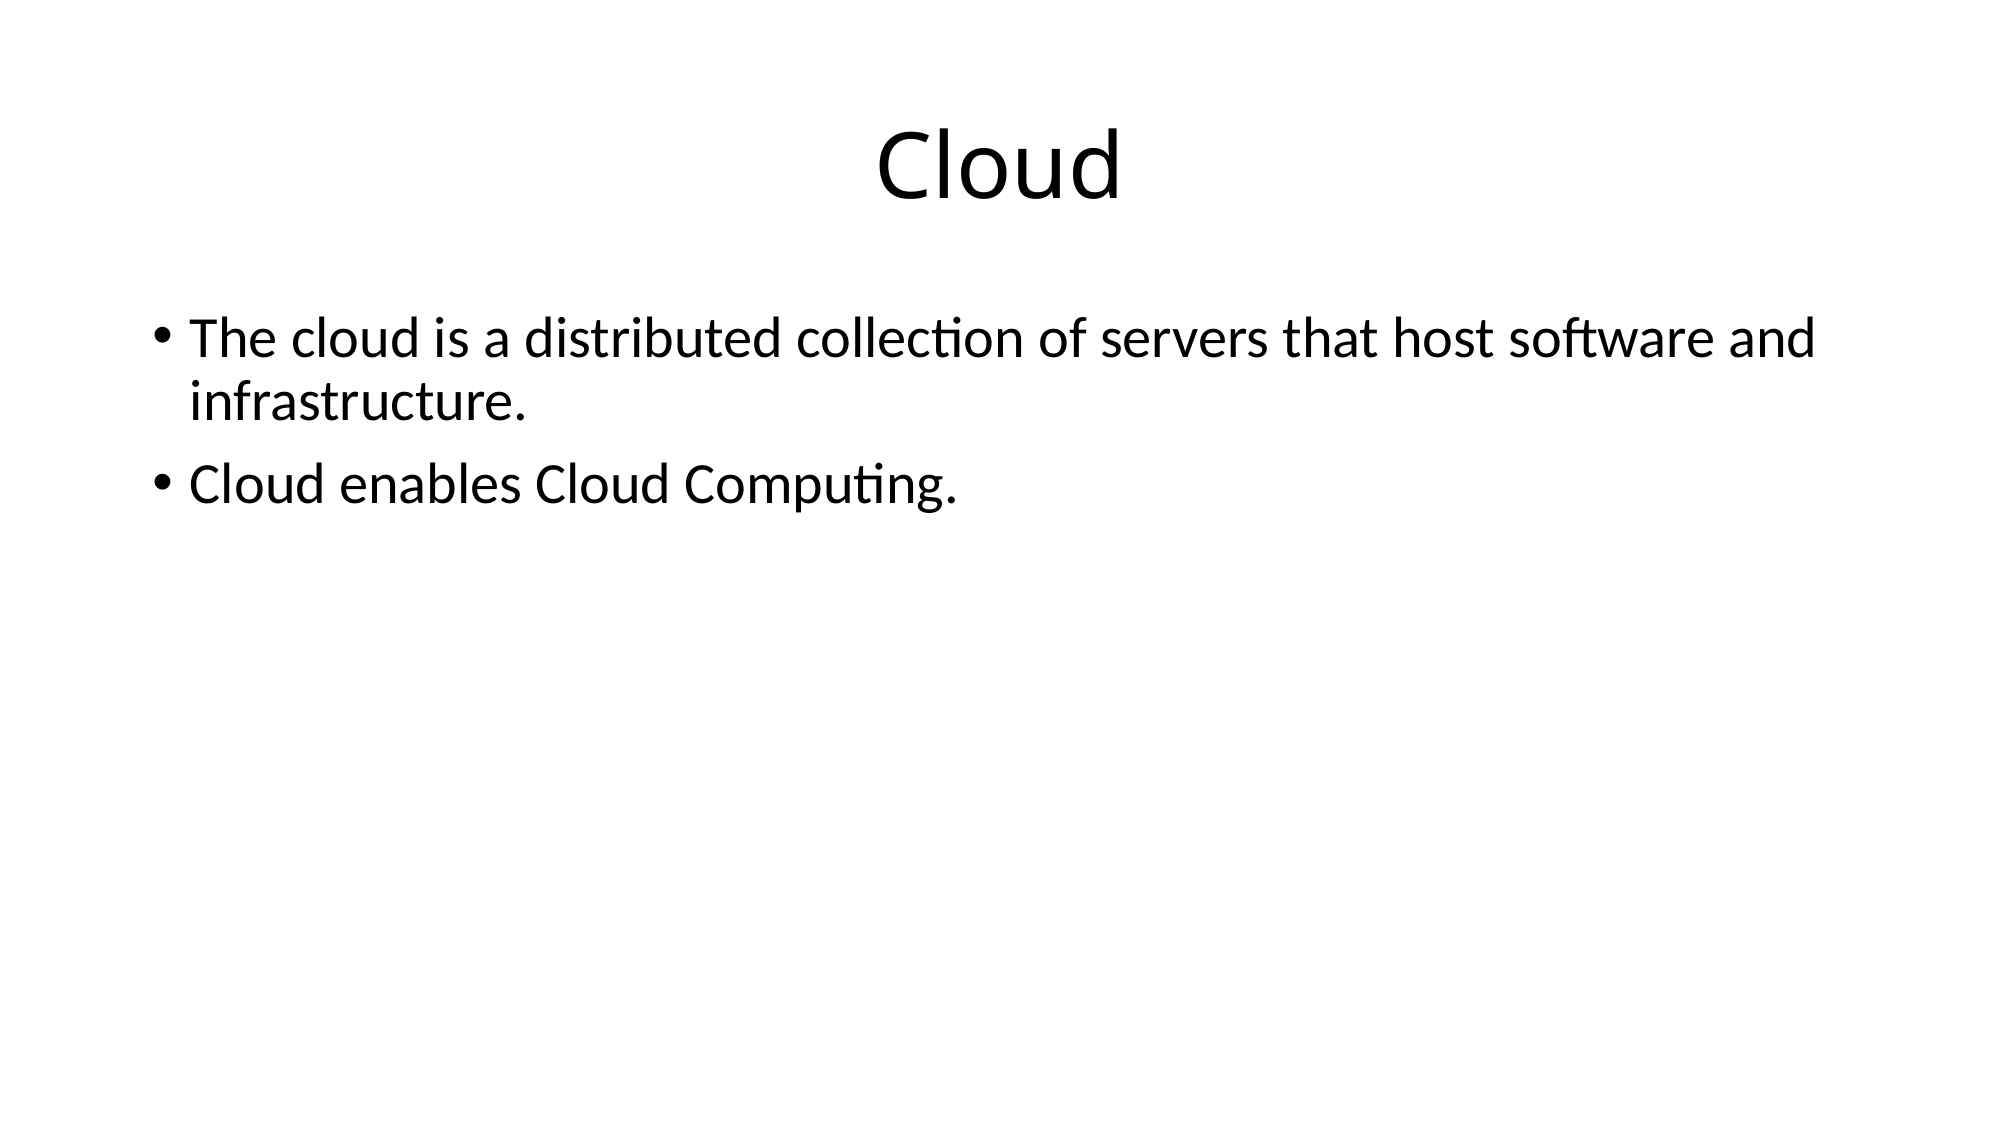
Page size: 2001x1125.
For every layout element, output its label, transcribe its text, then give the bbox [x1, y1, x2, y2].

list The cloud is a distributed collection of servers that host software and infrastructure. Cloud enables Cloud Computing. [137, 299, 1863, 1014]
title Cloud [137, 59, 1863, 278]
